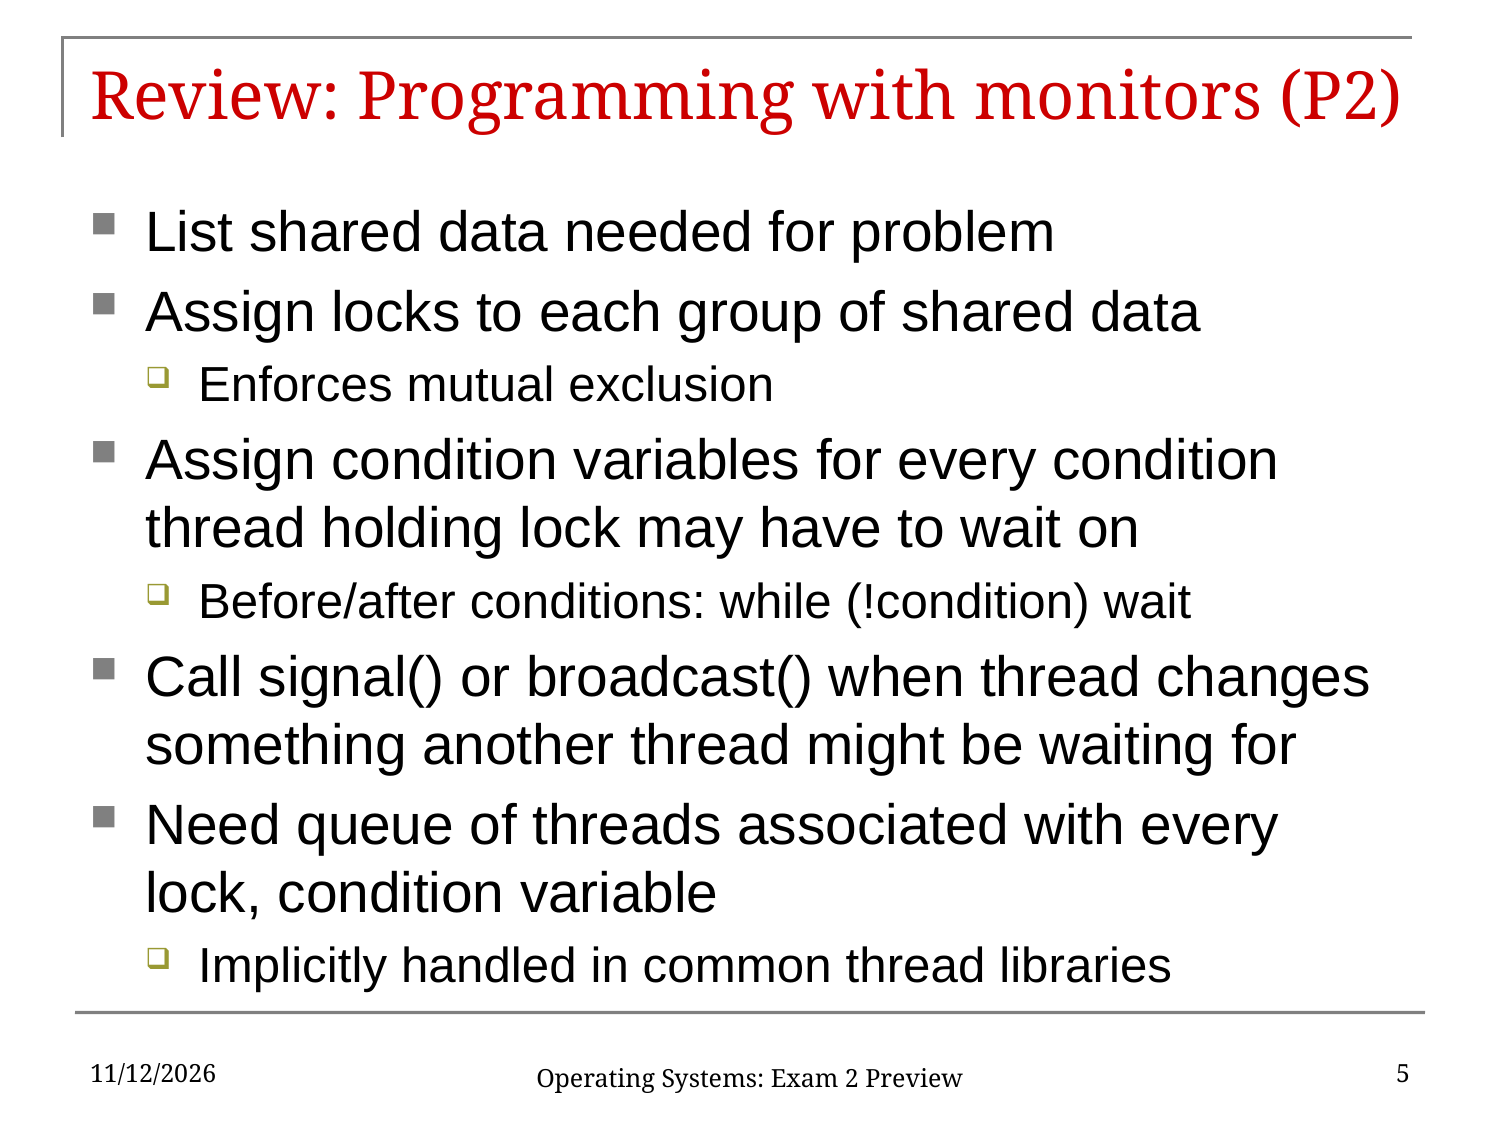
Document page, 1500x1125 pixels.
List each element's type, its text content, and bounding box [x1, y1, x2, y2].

slide_number 5 [1074, 1023, 1426, 1100]
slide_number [74, 1023, 426, 1100]
footer Operating Systems: Exam 2 Preview [512, 1024, 988, 1101]
list List shared data needed for problem Assign locks to each group of shared data Enforces mutual exclusion Assign condition variables for every condition thread holding lock may have to wait on Before/after conditions: while (!condition) wait Call signal() or broadcast() when thread changes something another thread might be waiting for Need queue of threads associated with every lock, condition variable Implicitly handled in common thread libraries [75, 187, 1425, 1006]
title Review: Programming with monitors (P2) [75, 45, 1425, 163]
